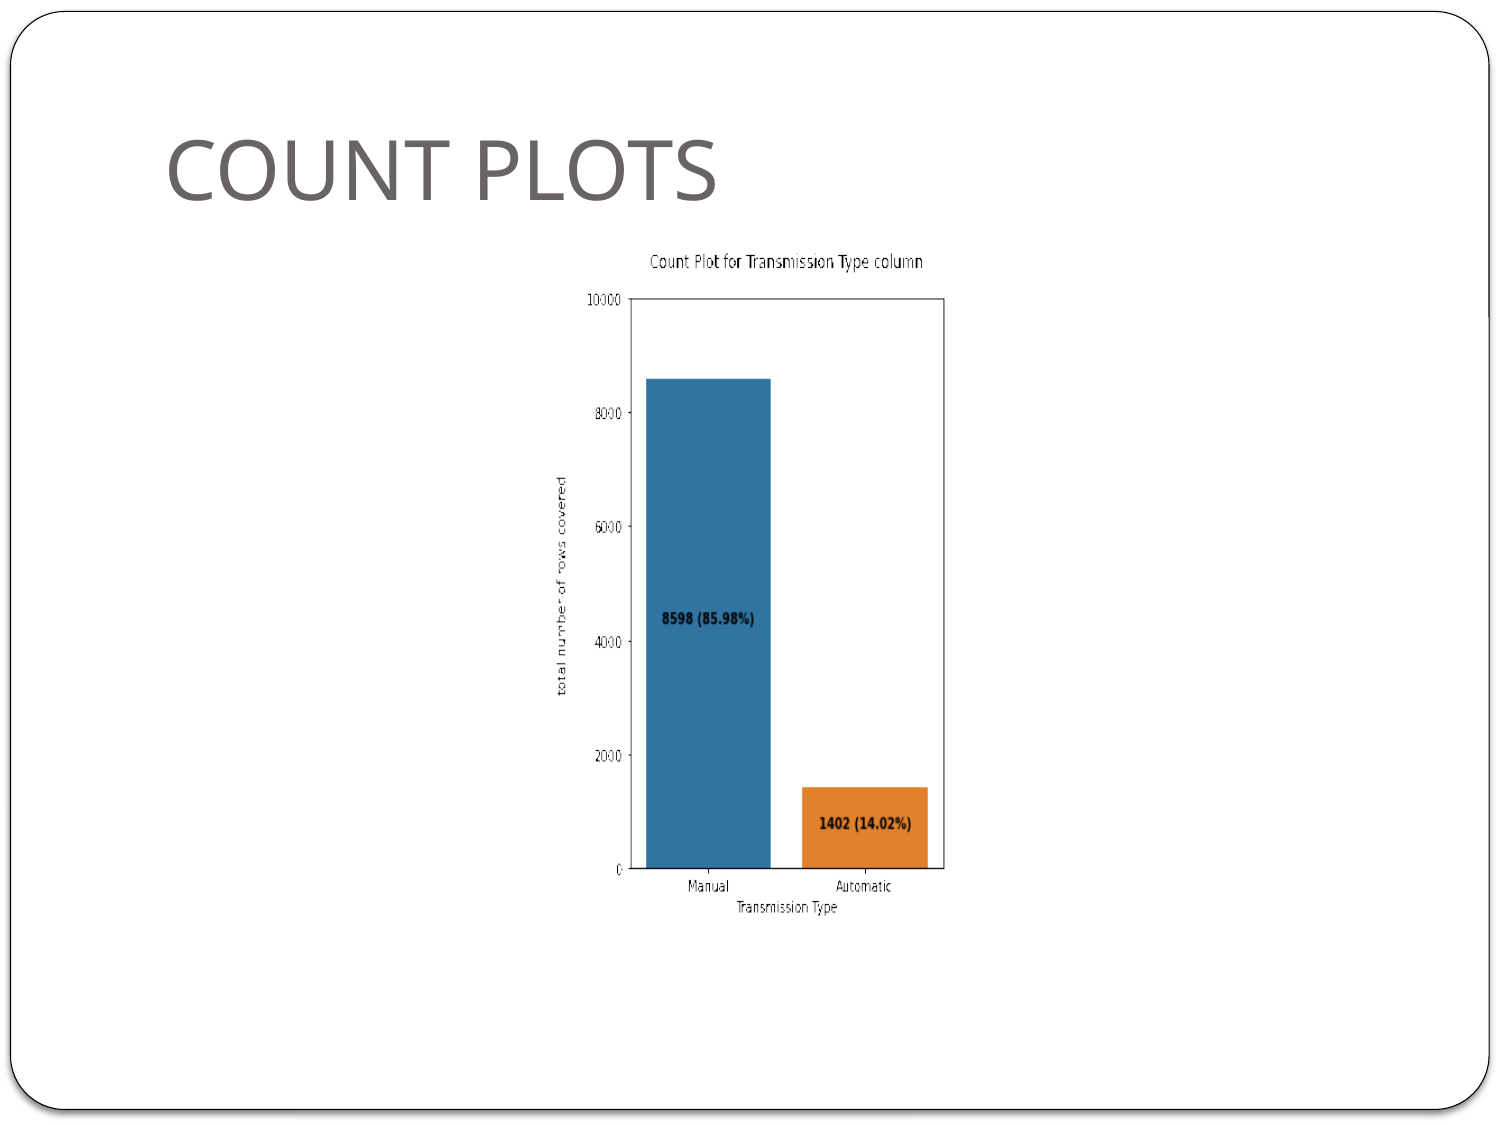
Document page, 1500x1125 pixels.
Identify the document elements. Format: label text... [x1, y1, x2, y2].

title COUNT PLOTS [150, 45, 1425, 233]
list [240, 243, 1260, 926]
